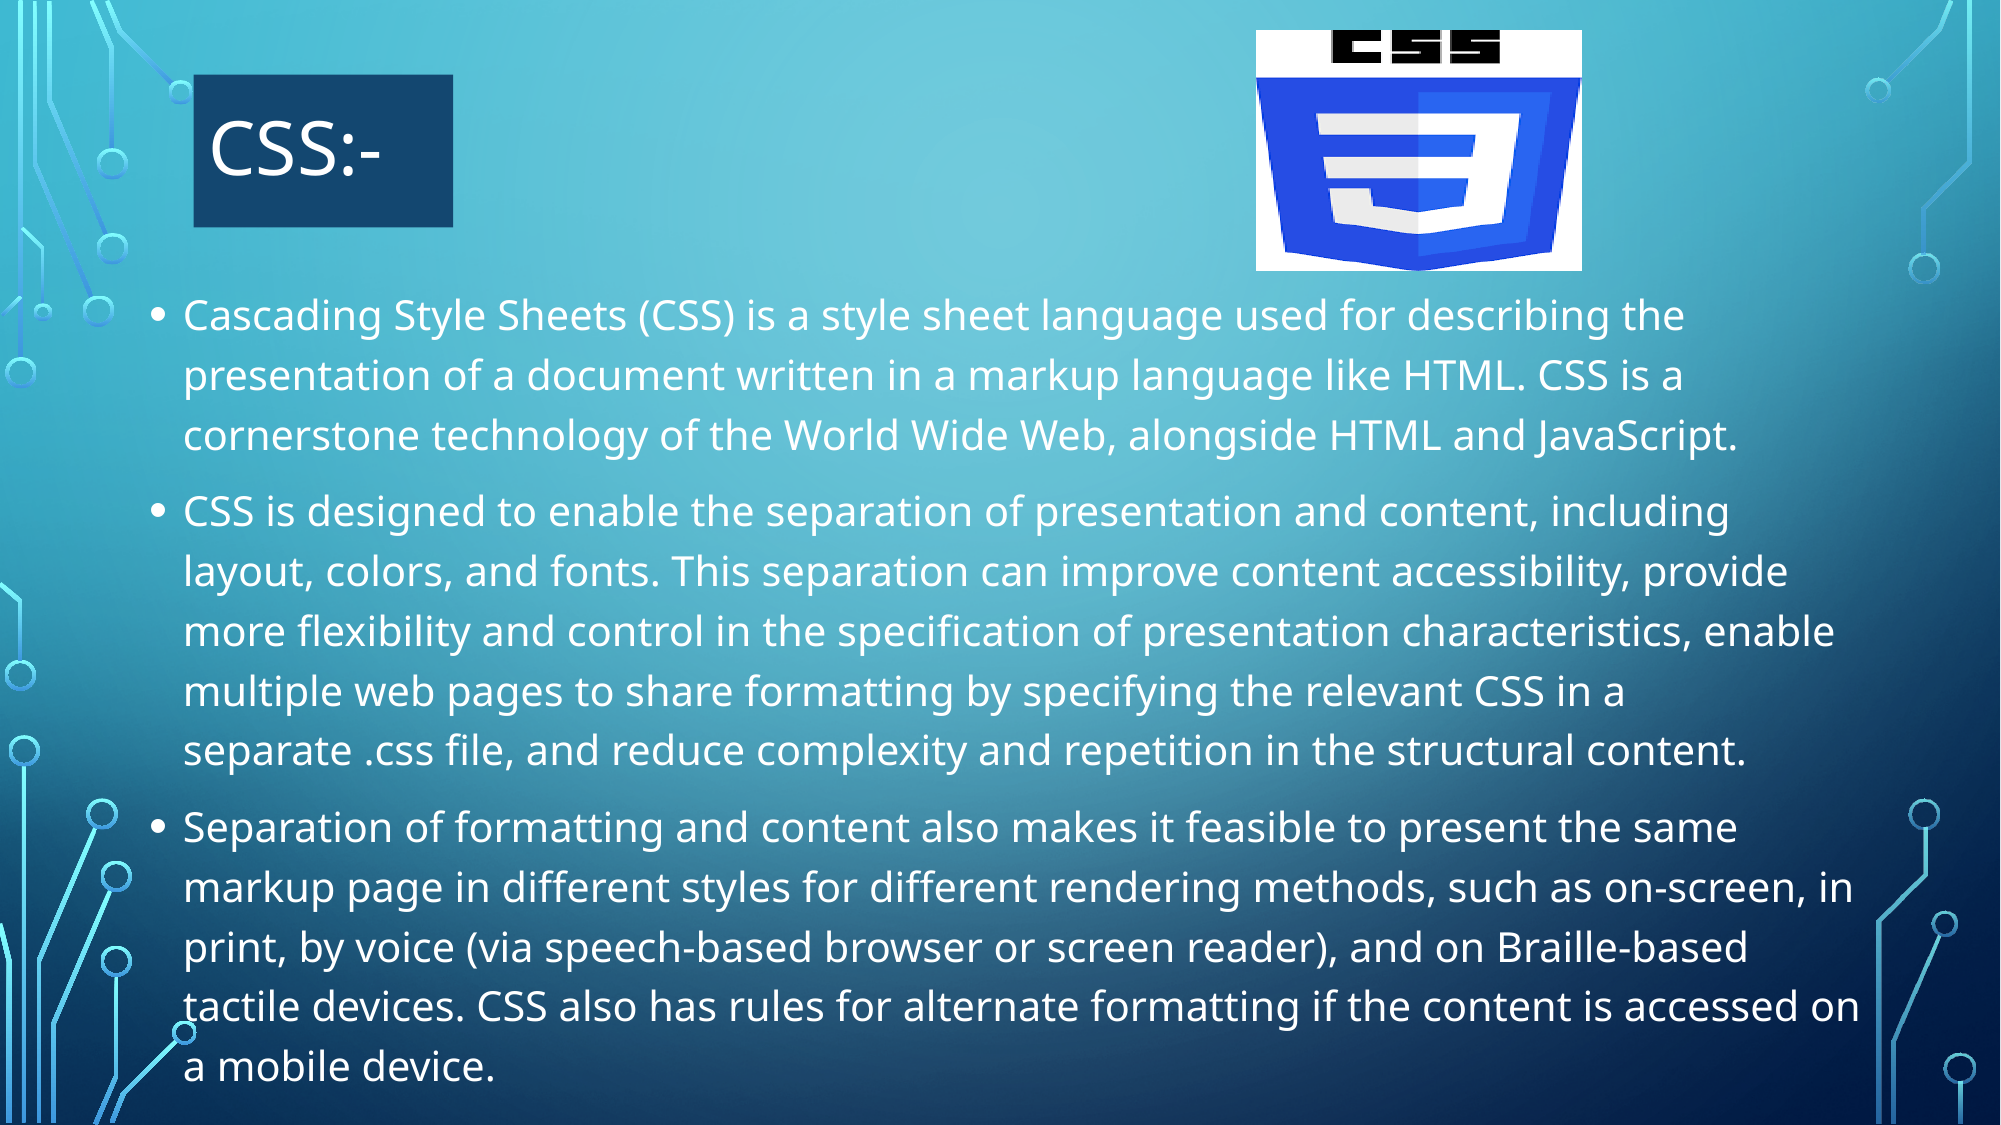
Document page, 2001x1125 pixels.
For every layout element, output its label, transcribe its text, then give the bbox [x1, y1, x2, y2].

list Cascading Style Sheets (CSS) is a style sheet language used for describing the presentation of a document written in a markup language like HTML. CSS is a cornerstone technology of the World Wide Web, alongside HTML and JavaScript. CSS is designed to enable the separation of presentation and content, including layout, colors, and fonts. This separation can improve content accessibility, provide more flexibility and control in the specification of presentation characteristics, enable multiple web pages to share formatting by specifying the relevant CSS in a separate .css file, and reduce complexity and repetition in the structural content. Separation of formatting and content also makes it feasible to present the same markup page in different styles for different rendering methods, such as on-screen, in print, by voice (via speech-based browser or screen reader), and on Braille-based tactile devices. CSS also has rules for alternate formatting if the content is accessed on a mobile device. [134, 271, 1879, 1101]
title CSS:- [193, 74, 454, 228]
picture [1256, 30, 1583, 272]
